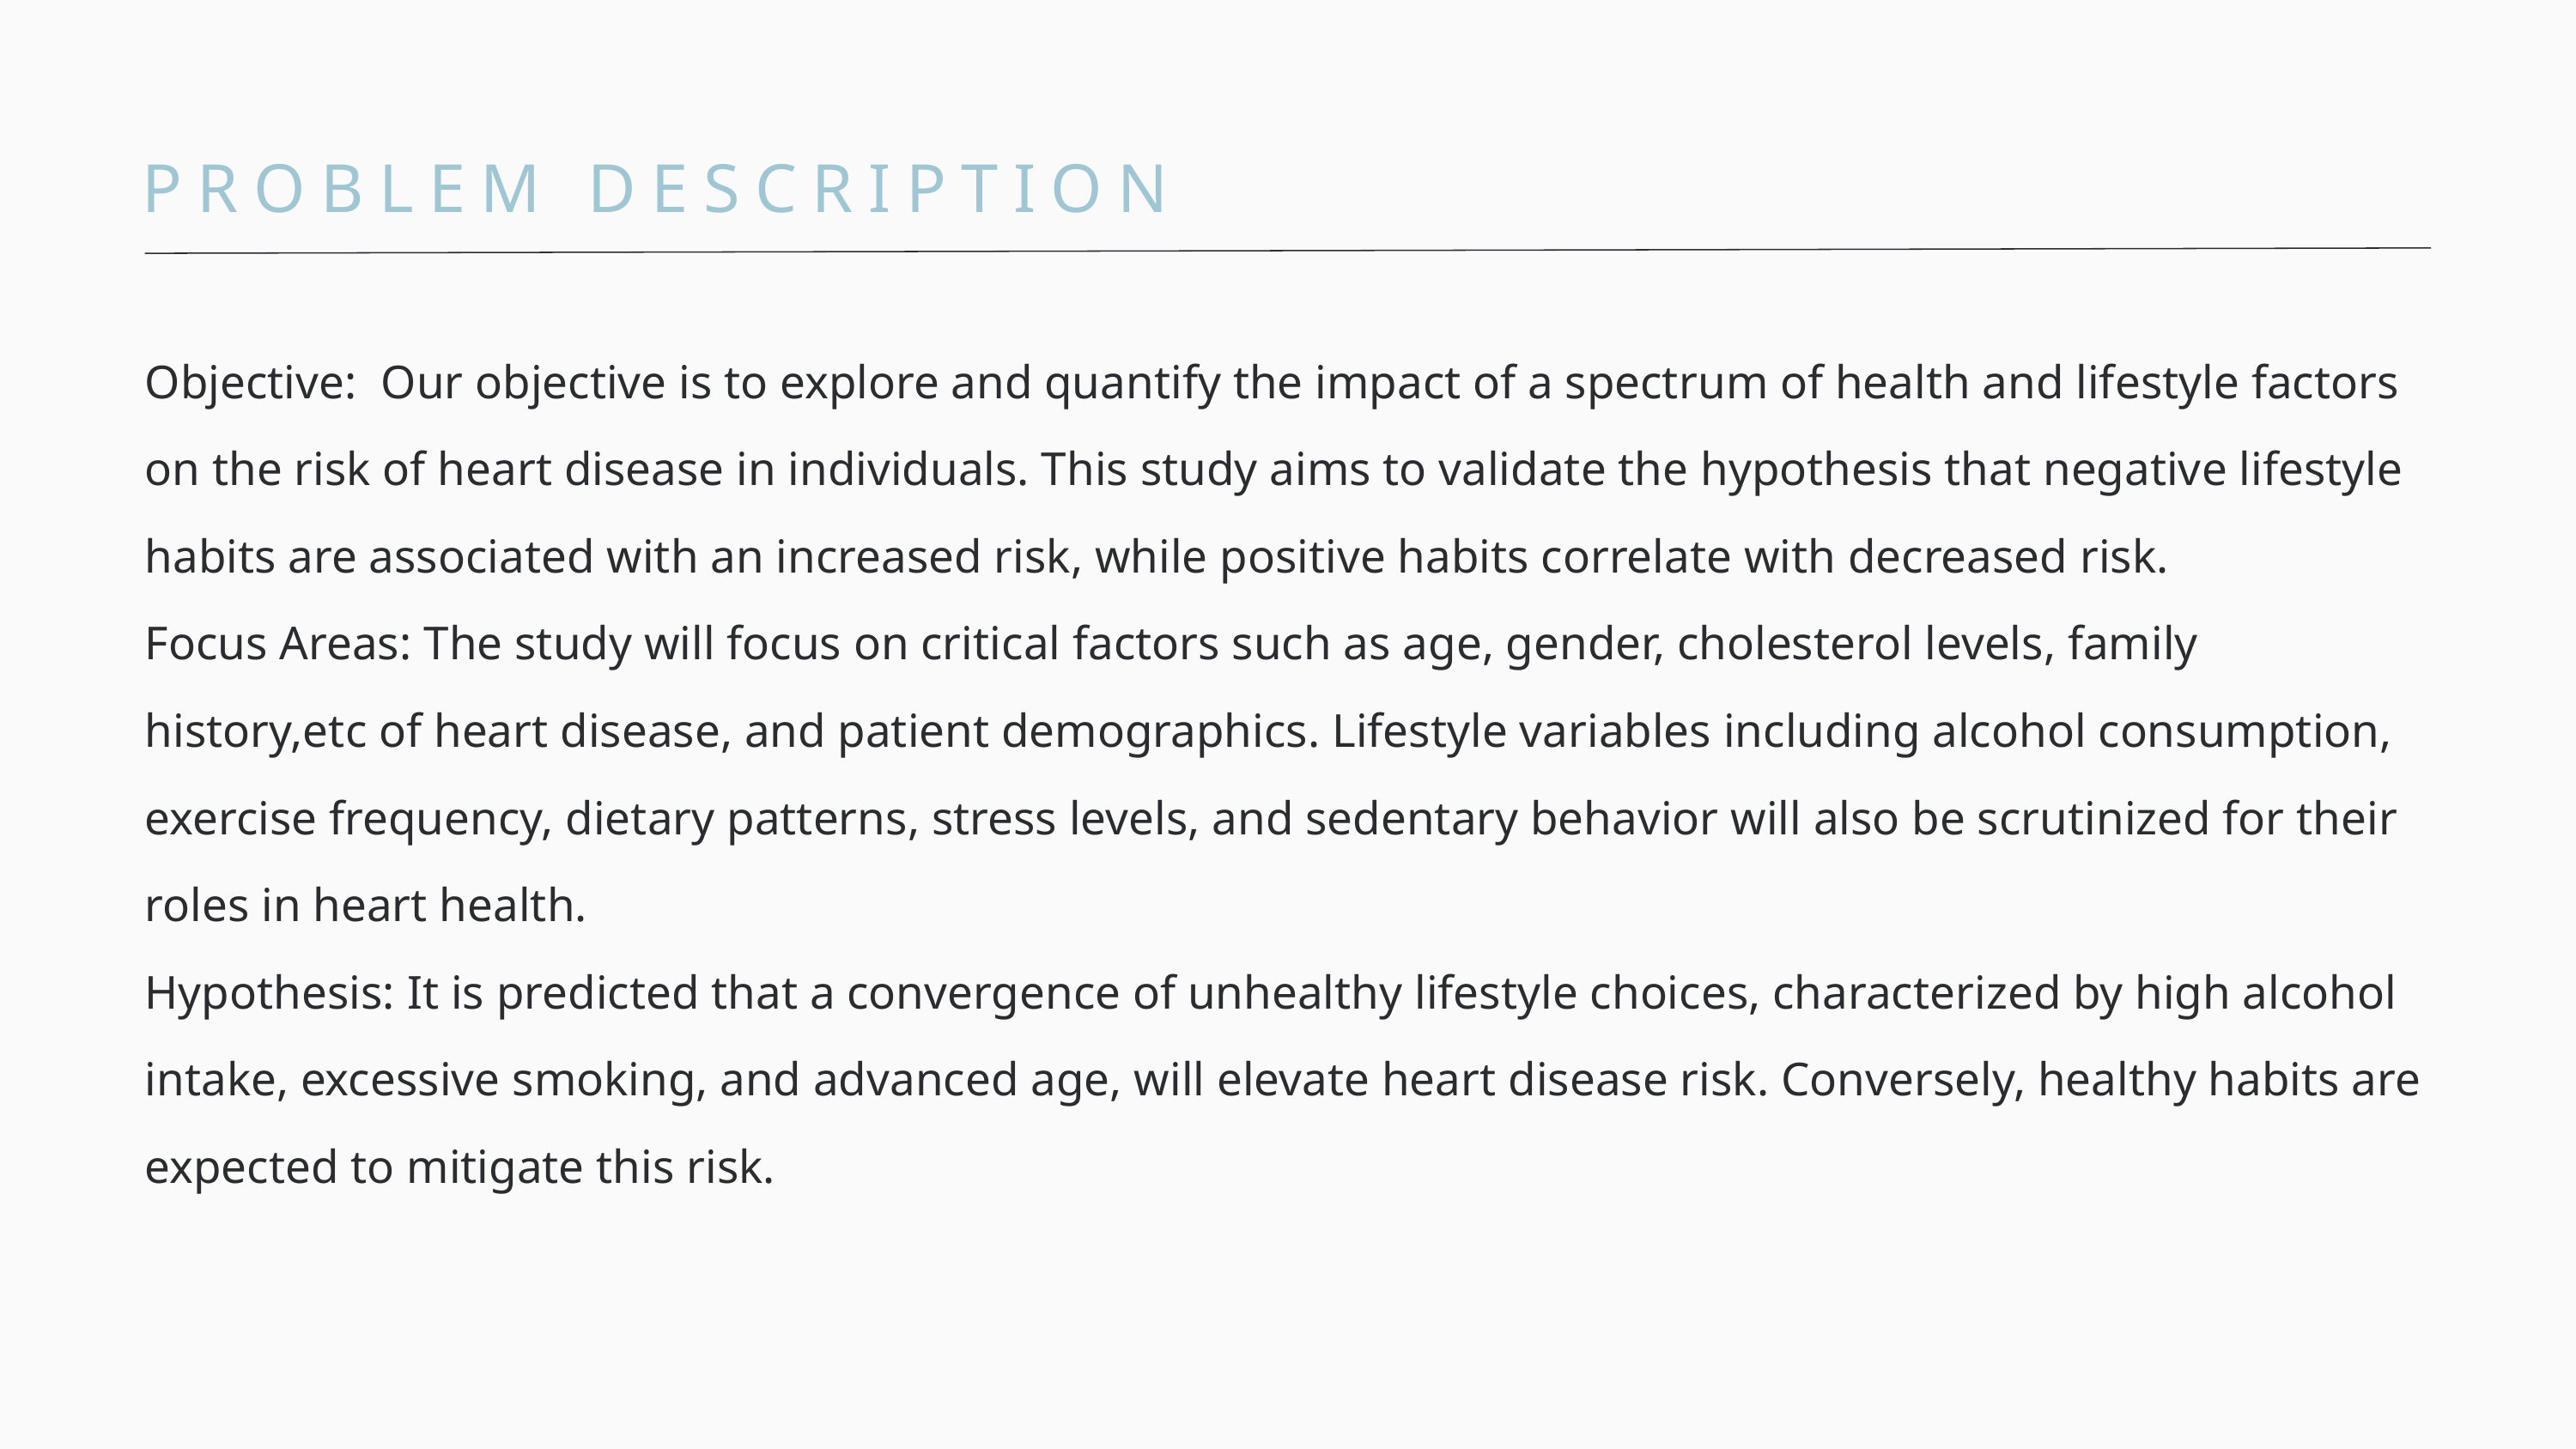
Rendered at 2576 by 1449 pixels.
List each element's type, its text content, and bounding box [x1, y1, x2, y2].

text_box PROBLEM DESCRIPTION [142, 132, 2428, 226]
text_box Objective: Our objective is to explore and quantify the impact of a spectrum of health and lifestyle factors on the risk of heart disease in individuals. This study aims to validate the hypothesis that negative lifestyle habits are associated with an increased risk, while positive habits correlate with decreased risk. Focus Areas: The study will focus on critical factors such as age, gender, cholesterol levels, family history,etc of heart disease, and patient demographics. Lifestyle variables including alcohol consumption, exercise frequency, dietary patterns, stress levels, and sedentary behavior will also be scrutinized for their roles in heart health. Hypothesis: It is predicted that a convergence of unhealthy lifestyle choices, characterized by high alcohol intake, excessive smoking, and advanced age, will elevate heart disease risk. Conversely, healthy habits are expected to mitigate this risk. [144, 320, 2432, 1367]
